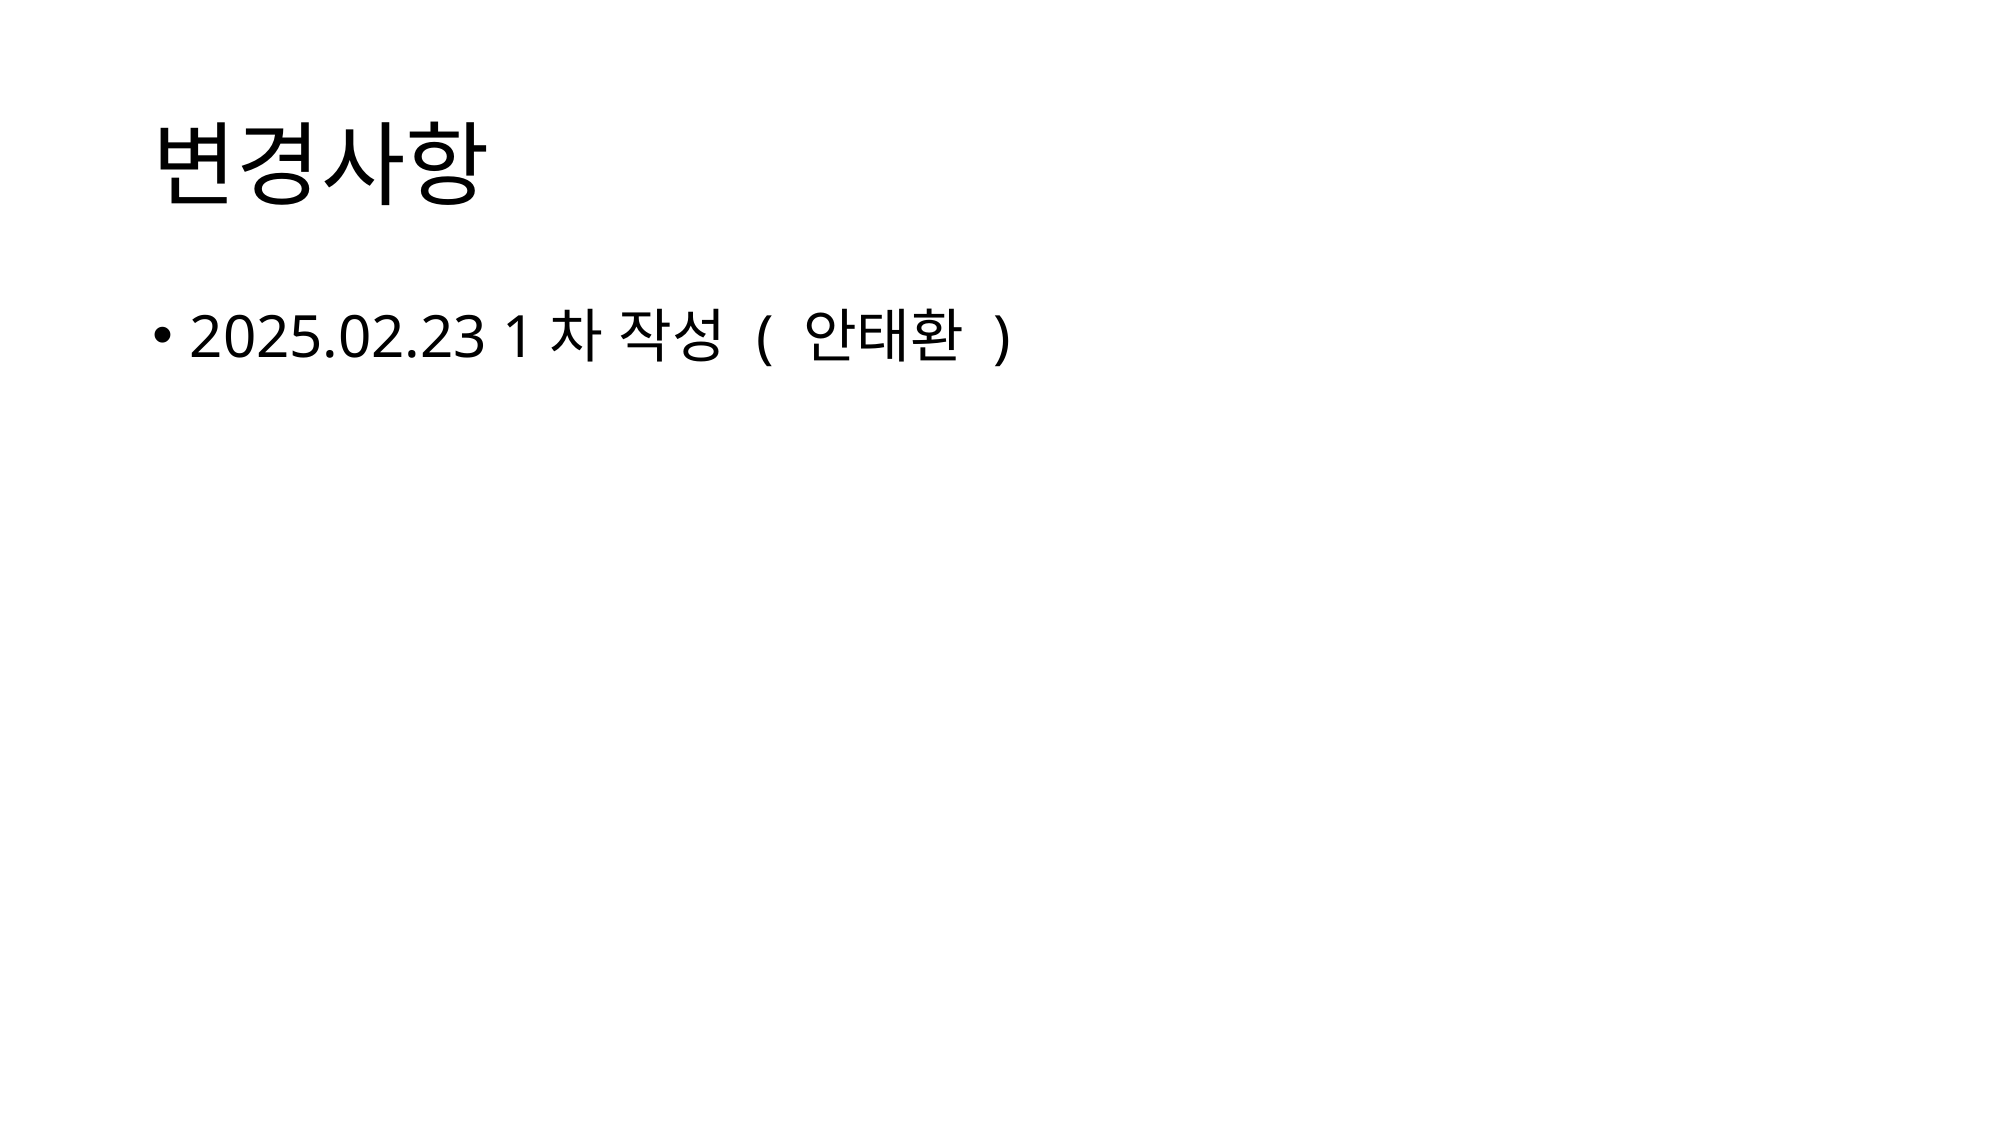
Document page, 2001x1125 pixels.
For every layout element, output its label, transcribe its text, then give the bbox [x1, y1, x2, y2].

title 변경사항 [137, 59, 1863, 278]
list 2025.02.23 1차 작성 ( 안태환 ) [137, 299, 1863, 1014]
